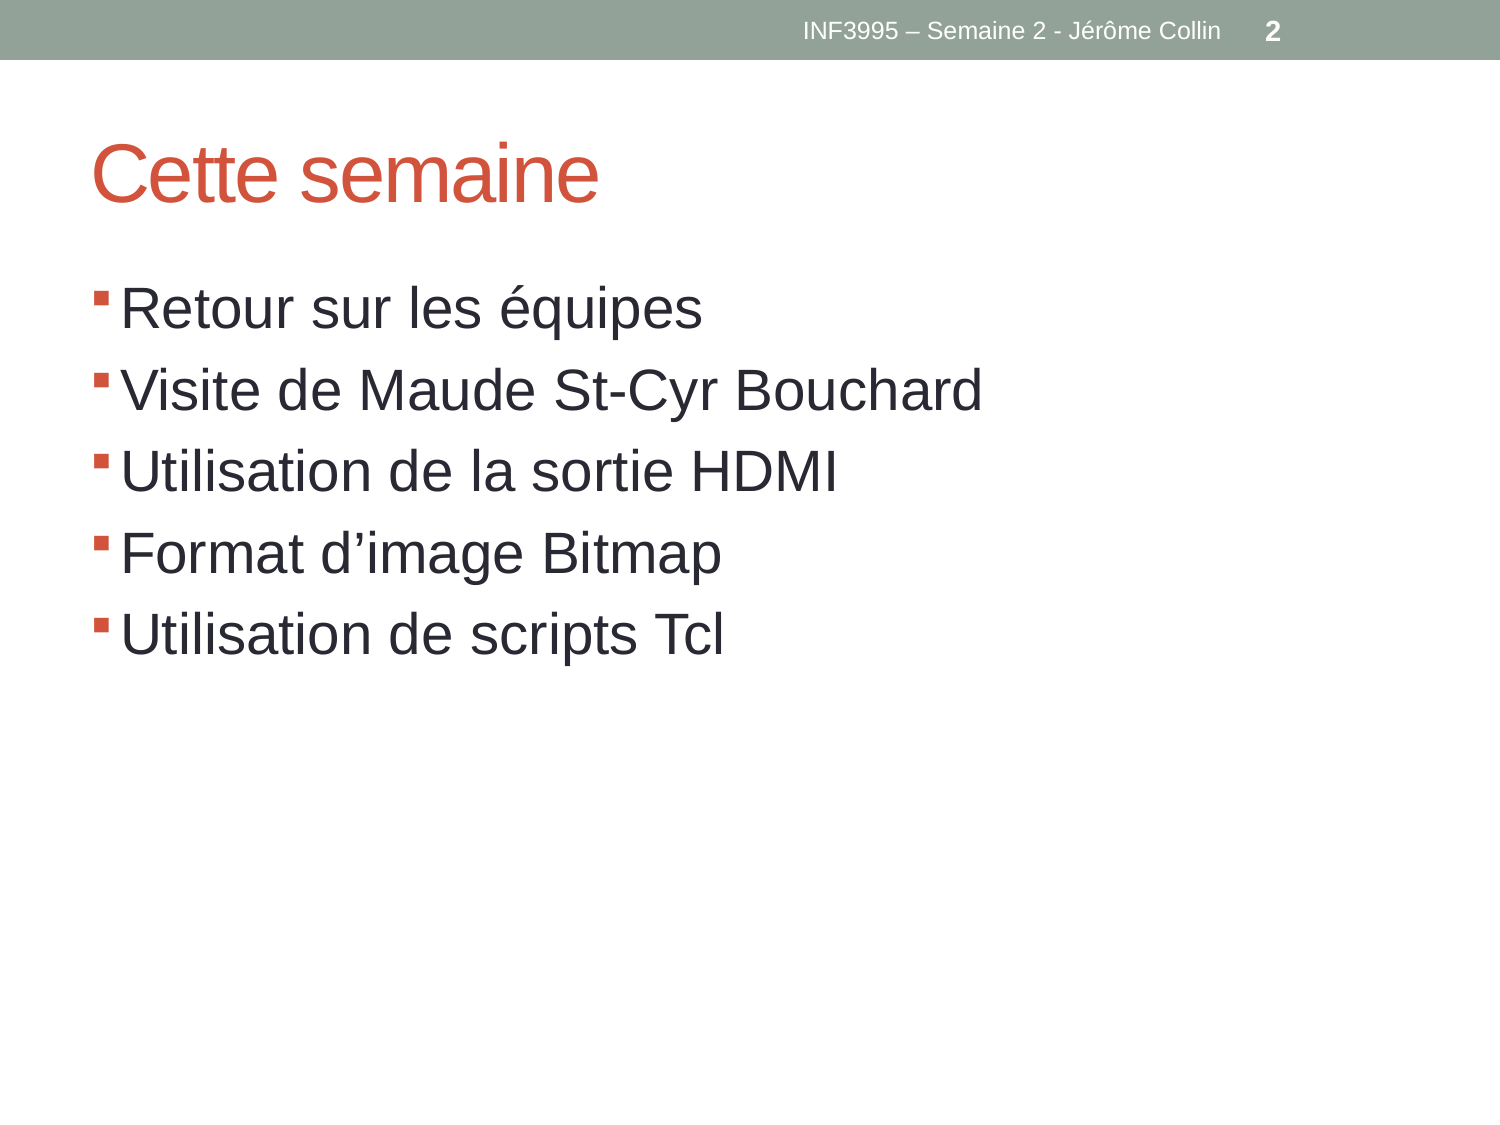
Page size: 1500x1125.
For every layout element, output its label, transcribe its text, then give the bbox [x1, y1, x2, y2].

slide_number 2 [1250, 3, 1425, 57]
list Retour sur les équipes Visite de Maude St-Cyr Bouchard Utilisation de la sortie HDMI Format d’image Bitmap Utilisation de scripts Tcl [75, 262, 1425, 1063]
title Cette semaine [75, 87, 1425, 250]
footer INF3995 – Semaine 2 - Jérôme Collin [562, 3, 1238, 57]
